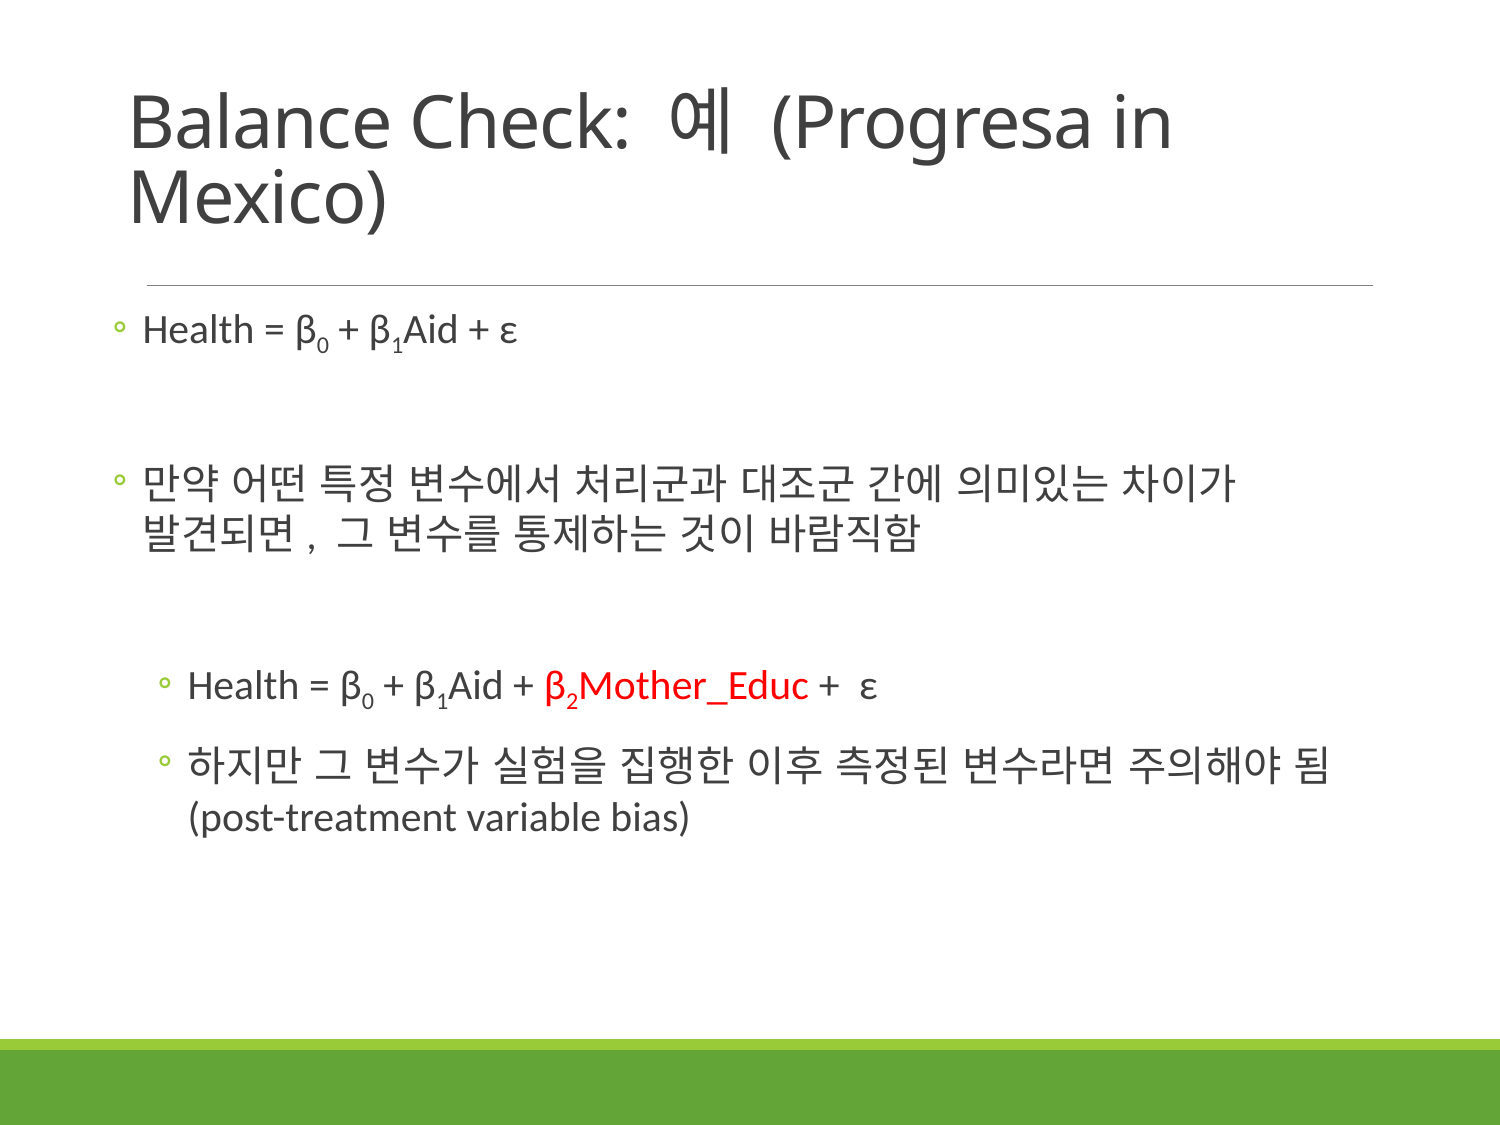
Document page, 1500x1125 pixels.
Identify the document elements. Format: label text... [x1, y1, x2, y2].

list Health = β0 + β1Aid + ε 만약 어떤 특정 변수에서 처리군과 대조군 간에 의미있는 차이가 발견되면, 그 변수를 통제하는 것이 바람직함 Health = β0 + β1Aid + β2Mother_Educ + ε 하지만 그 변수가 실험을 집행한 이후 측정된 변수라면 주의해야 됨 (post-treatment variable bias) [112, 294, 1388, 1013]
title Balance Check: 예 (Progresa in Mexico) [112, 79, 1388, 246]
